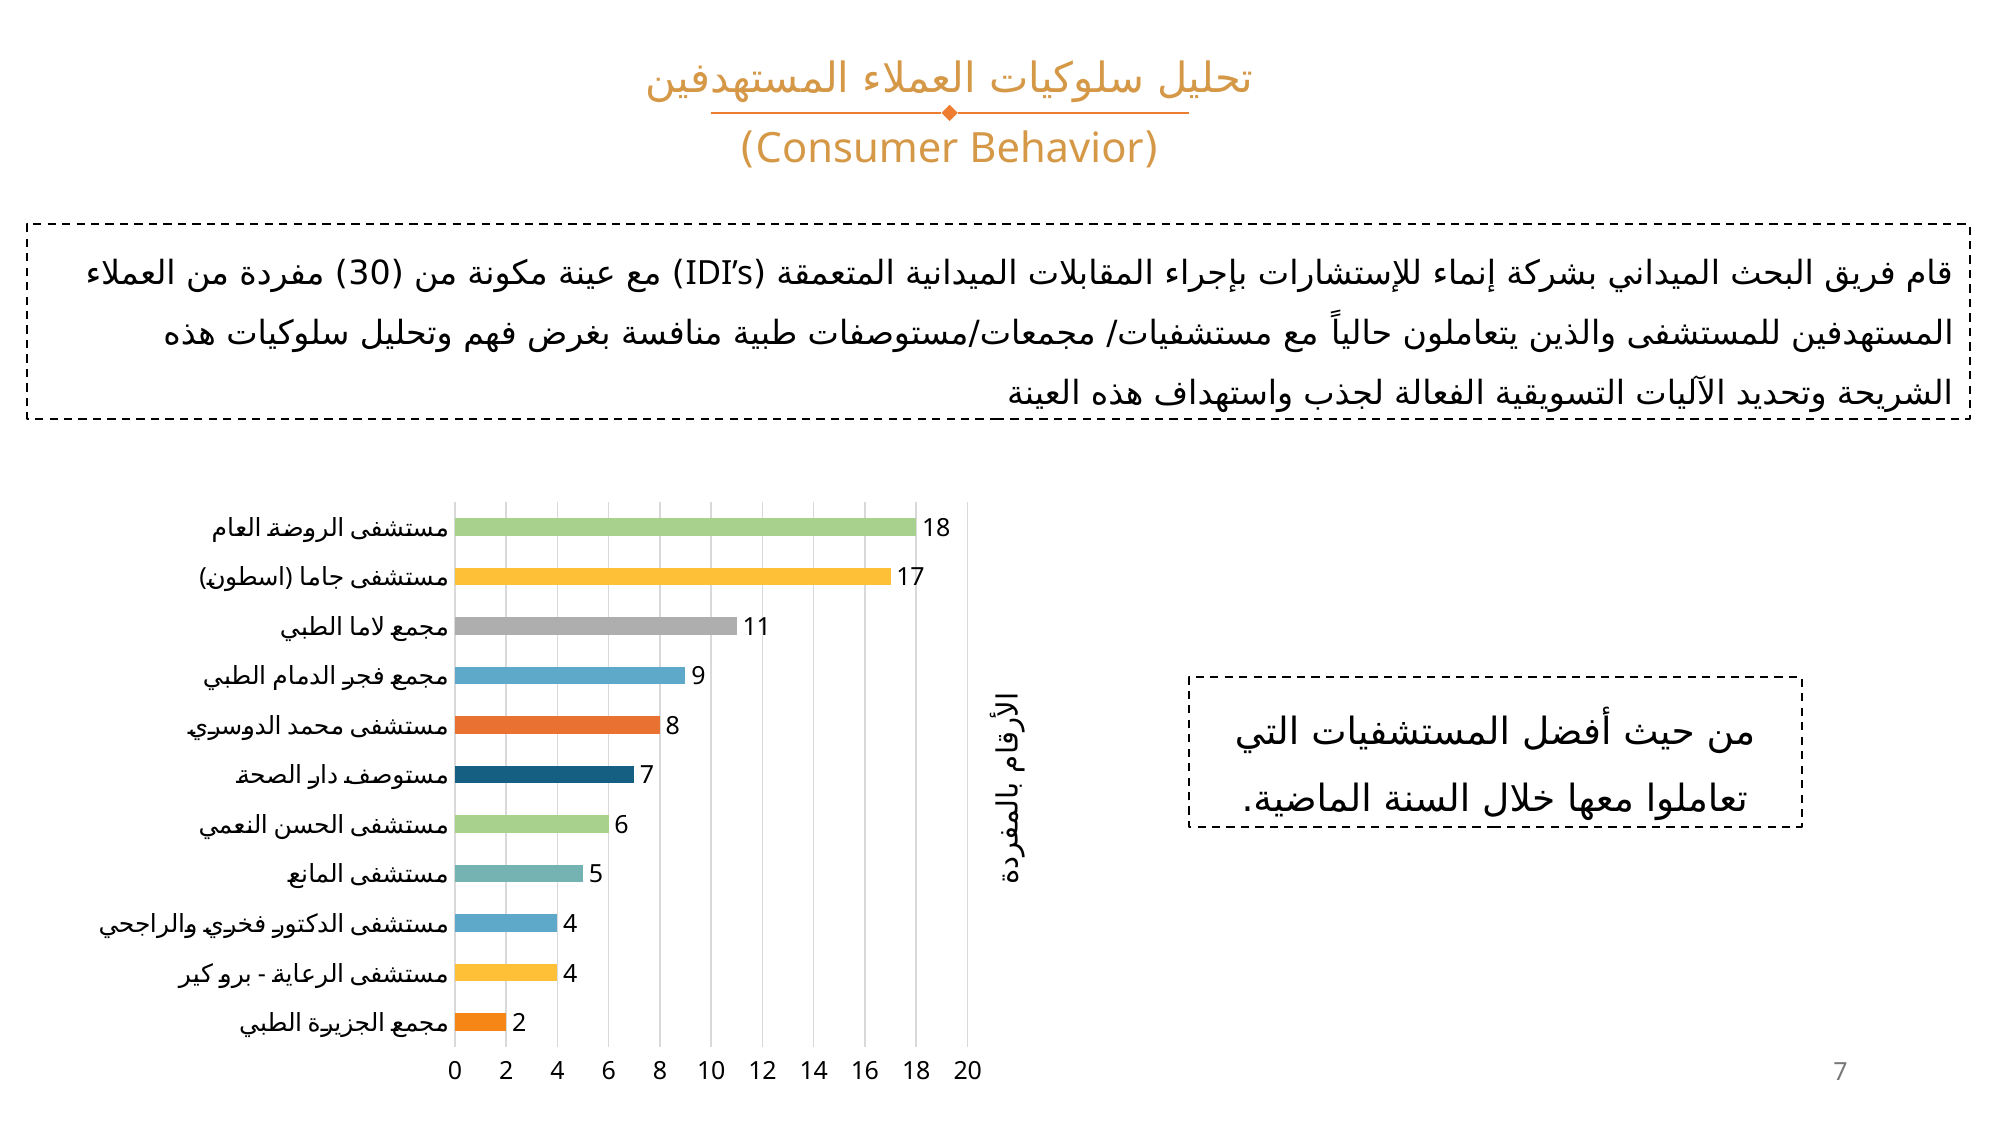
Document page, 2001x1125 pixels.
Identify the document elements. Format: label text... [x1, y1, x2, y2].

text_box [710, 106, 1190, 120]
text_box الأرقام بالمفردة [1007, 677, 1031, 900]
text_box من حيث أفضل المستشفيات التي تعاملوا معها خلال السنة الماضية. [1188, 676, 1802, 827]
chart [38, 482, 1007, 1125]
text_box قام فريق البحث الميداني بشركة إنماء للإستشارات بإجراء المقابلات الميدانية المتعمقة (IDI’s) مع عينة مكونة من (30) مفردة من العملاء المستهدفين للمستشفى والذين يتعاملون حالياً مع مستشفيات/ مجمعات/مستوصفات طبية منافسة بغرض فهم وتحليل سلوكيات هذه الشريحة وتحديد الآليات التسويقية الفعالة لجذب واستهداف هذه العينة [26, 224, 1970, 419]
text_box تحليل سلوكيات العملاء المستهدفين (Consumer Behavior) [577, 43, 1323, 179]
slide_number 7 [1412, 1042, 1863, 1103]
